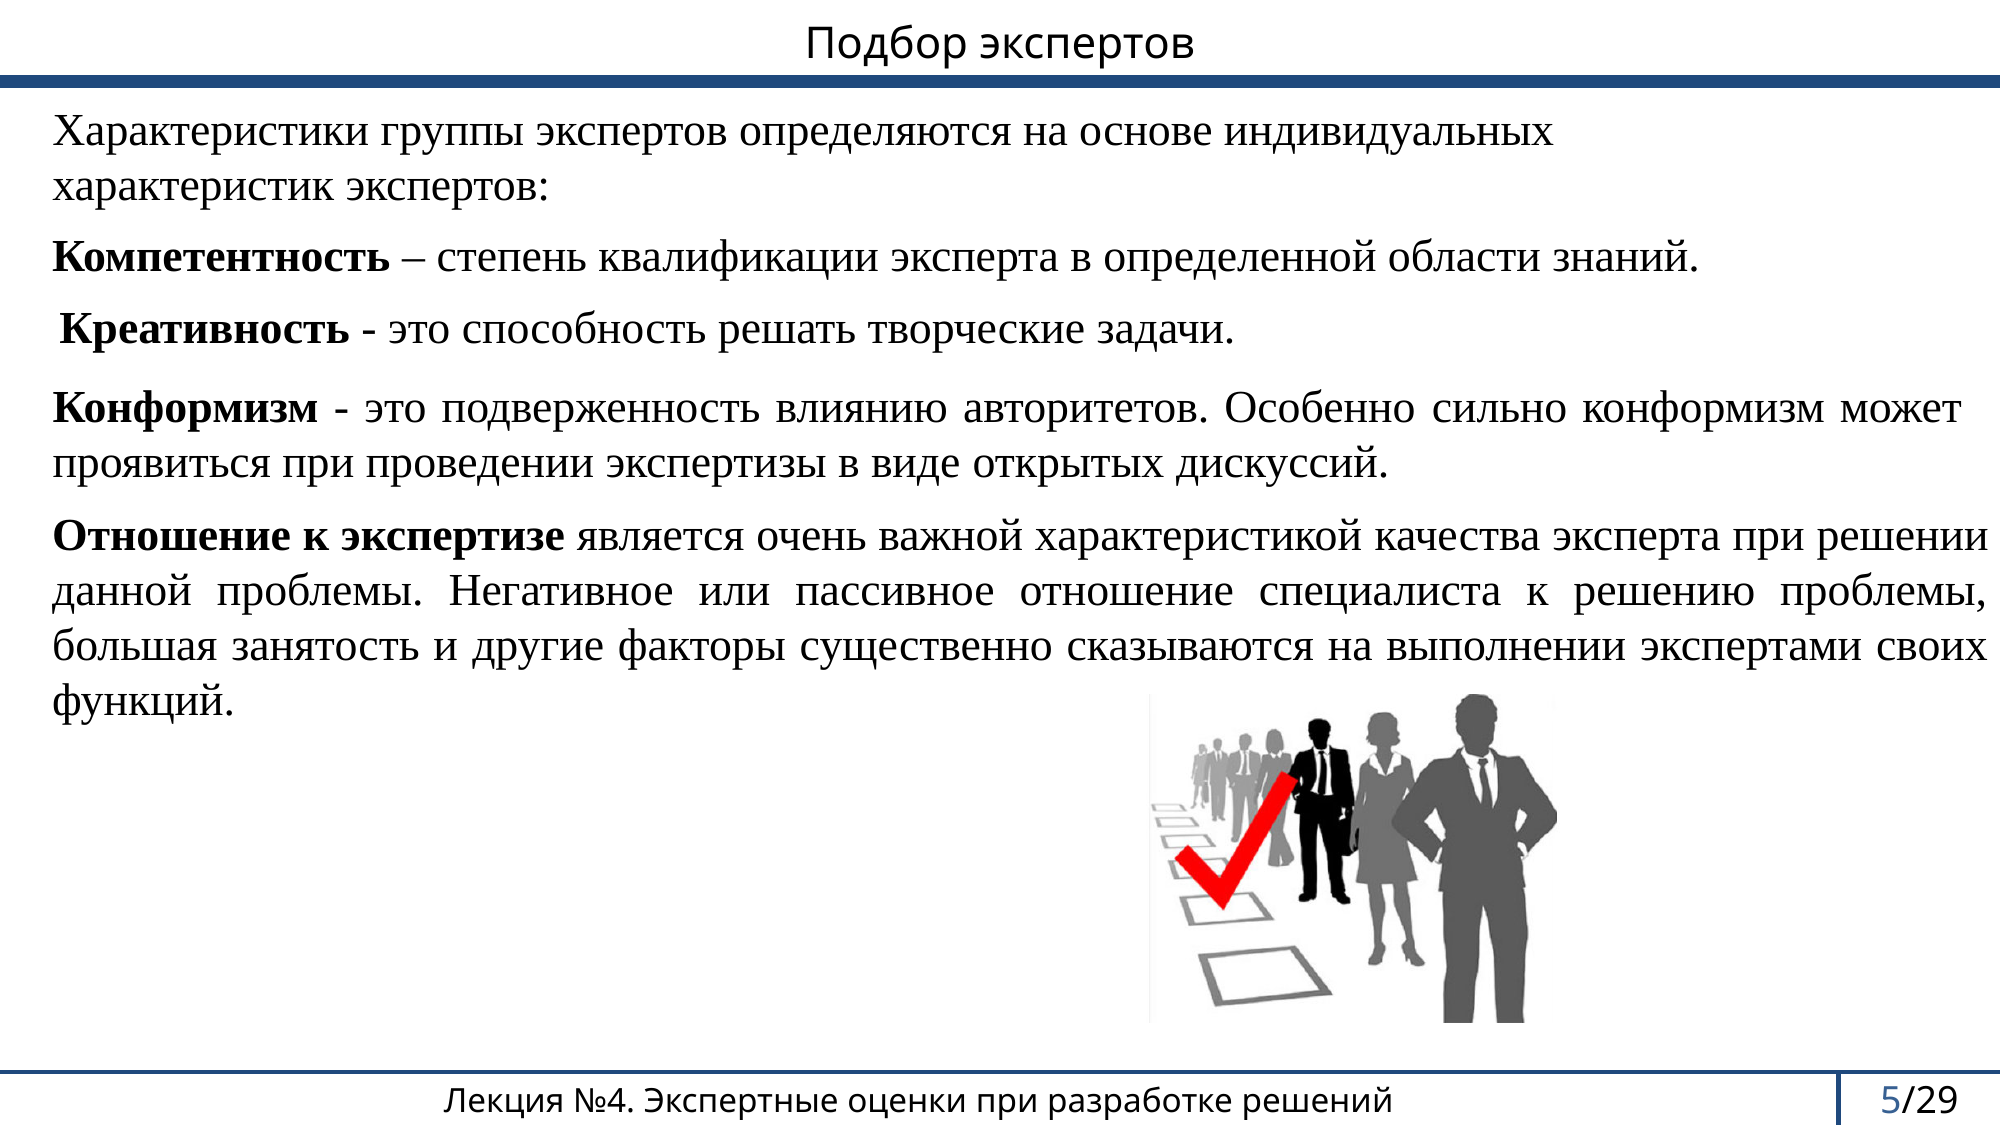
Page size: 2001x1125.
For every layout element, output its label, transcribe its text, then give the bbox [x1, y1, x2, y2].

text_box Подбор экспертов [249, 7, 1750, 75]
text_box Креативность - это способность решать творческие задачи. [44, 290, 1252, 361]
text_box Лекция №4. Экспертные оценки при разработке решений [0, 1082, 1834, 1125]
picture [1106, 694, 1599, 1023]
text_box Компетентность – степень квалификации эксперта в определенной области знаний. [37, 218, 1963, 288]
title Характеристики группы экспертов определяются на основе индивидуальных характеристик экспертов: [37, 117, 1780, 218]
text_box 5/29 [1844, 1084, 2000, 1125]
text_box Конформизм - это подверженность влиянию авторитетов. Особенно сильно конформизм может проявиться при проведении экспертизы в виде открытых дискуссий. [37, 369, 1978, 494]
text_box Отношение к экспертизе является очень важной характеристикой качества эксперта при решении данной проблемы. Негативное или пассивное отношение специалиста к решению проблемы, большая занятость и другие факторы существенно сказываются на выполнении экспертами своих функций. [37, 497, 2000, 732]
